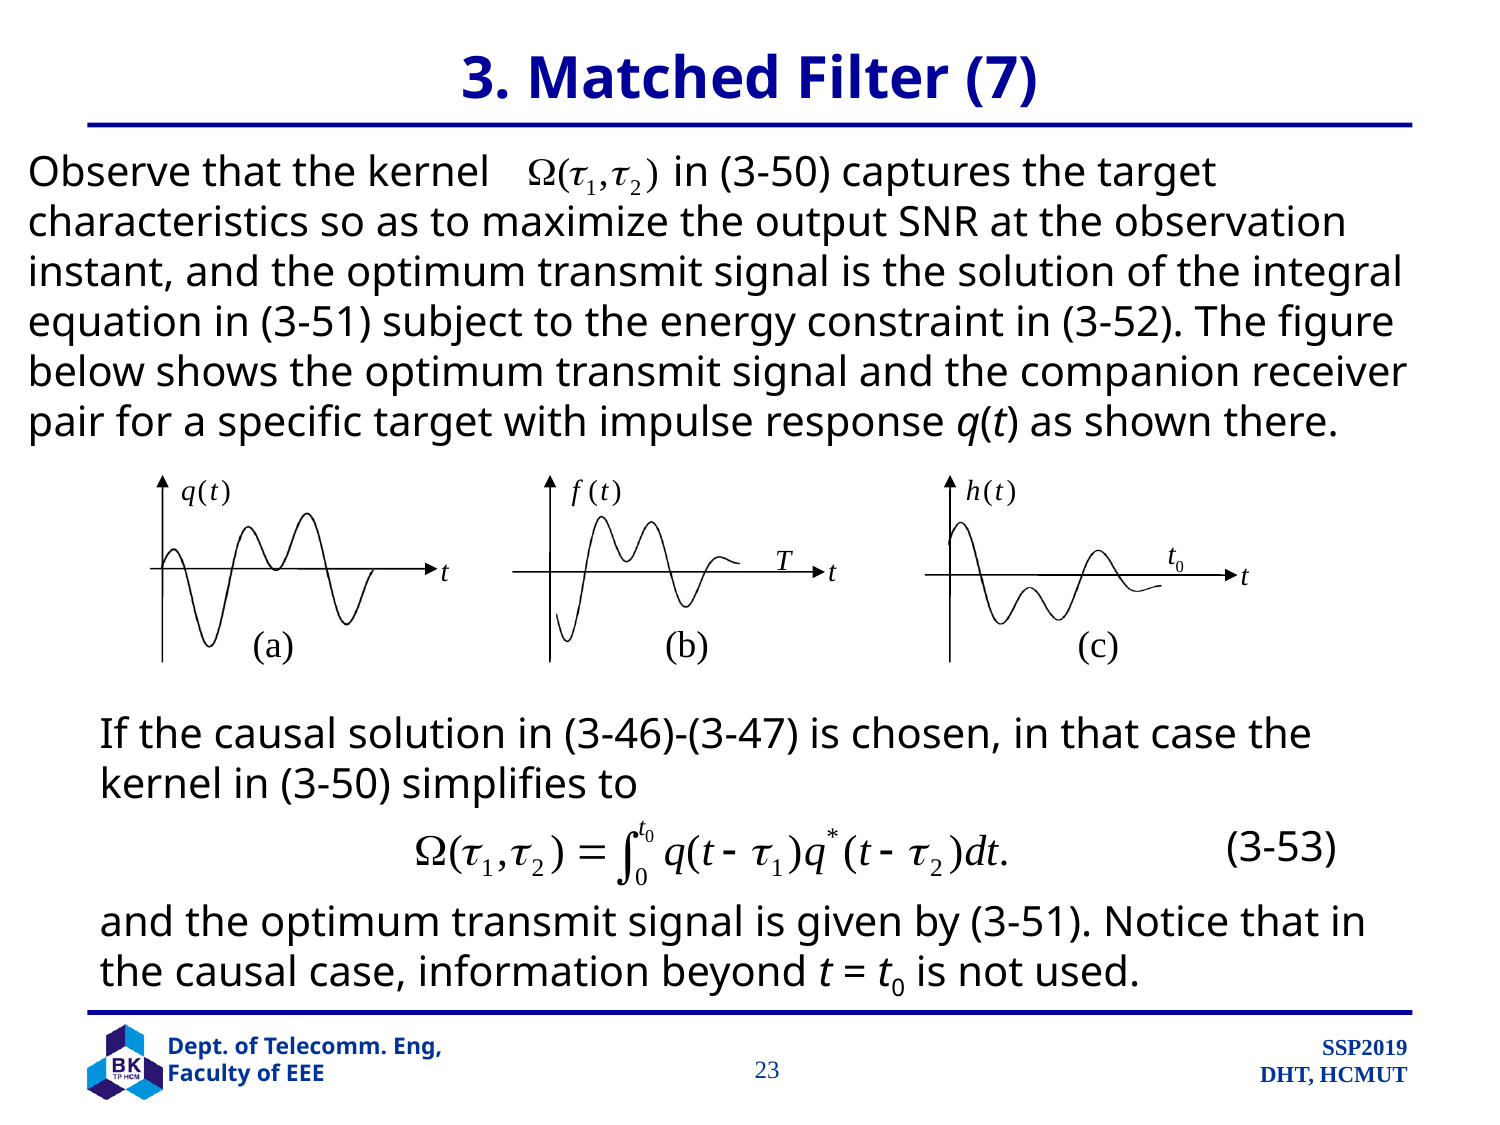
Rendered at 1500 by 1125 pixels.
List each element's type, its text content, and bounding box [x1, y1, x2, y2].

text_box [176, 474, 236, 511]
text_box [805, 565, 819, 579]
text_box [1193, 568, 1232, 582]
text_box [962, 474, 1021, 511]
text_box and the optimum transmit signal is given by (3-51). Notice that in the causal case, information beyond t = t0 is not used. [84, 887, 1400, 1010]
picture [124, 486, 401, 676]
text_box [157, 474, 168, 485]
text_box [545, 474, 555, 485]
text_box (c) [1062, 647, 1135, 673]
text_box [1164, 537, 1188, 578]
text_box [772, 545, 801, 576]
picture [524, 487, 763, 667]
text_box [437, 557, 455, 588]
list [412, 812, 1013, 891]
text_box Observe that the kernel in (3-50) captures the target characteristics so as to maximize the output SNR at the observation instant, and the optimum transmit signal is the solution of the integral equation in (3-51) subject to the energy constraint in (3-52). The figure below shows the optimum transmit signal and the companion receiver pair for a specific target with impulse response q(t) as shown there. [12, 137, 1432, 503]
text_box [943, 474, 957, 510]
text_box (3-53) [1211, 812, 1352, 878]
picture [87, 1024, 163, 1100]
slide_number 23 [424, 1037, 976, 1101]
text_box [562, 474, 626, 511]
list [524, 151, 663, 201]
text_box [1237, 562, 1255, 592]
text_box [824, 557, 842, 588]
title 3. Matched Filter (7) [0, 37, 1500, 113]
text_box If the causal solution in (3-46)-(3-47) is chosen, in that case the kernel in (3-50) simplifies to [84, 699, 1413, 815]
picture [912, 512, 1189, 638]
text_box [404, 562, 432, 575]
